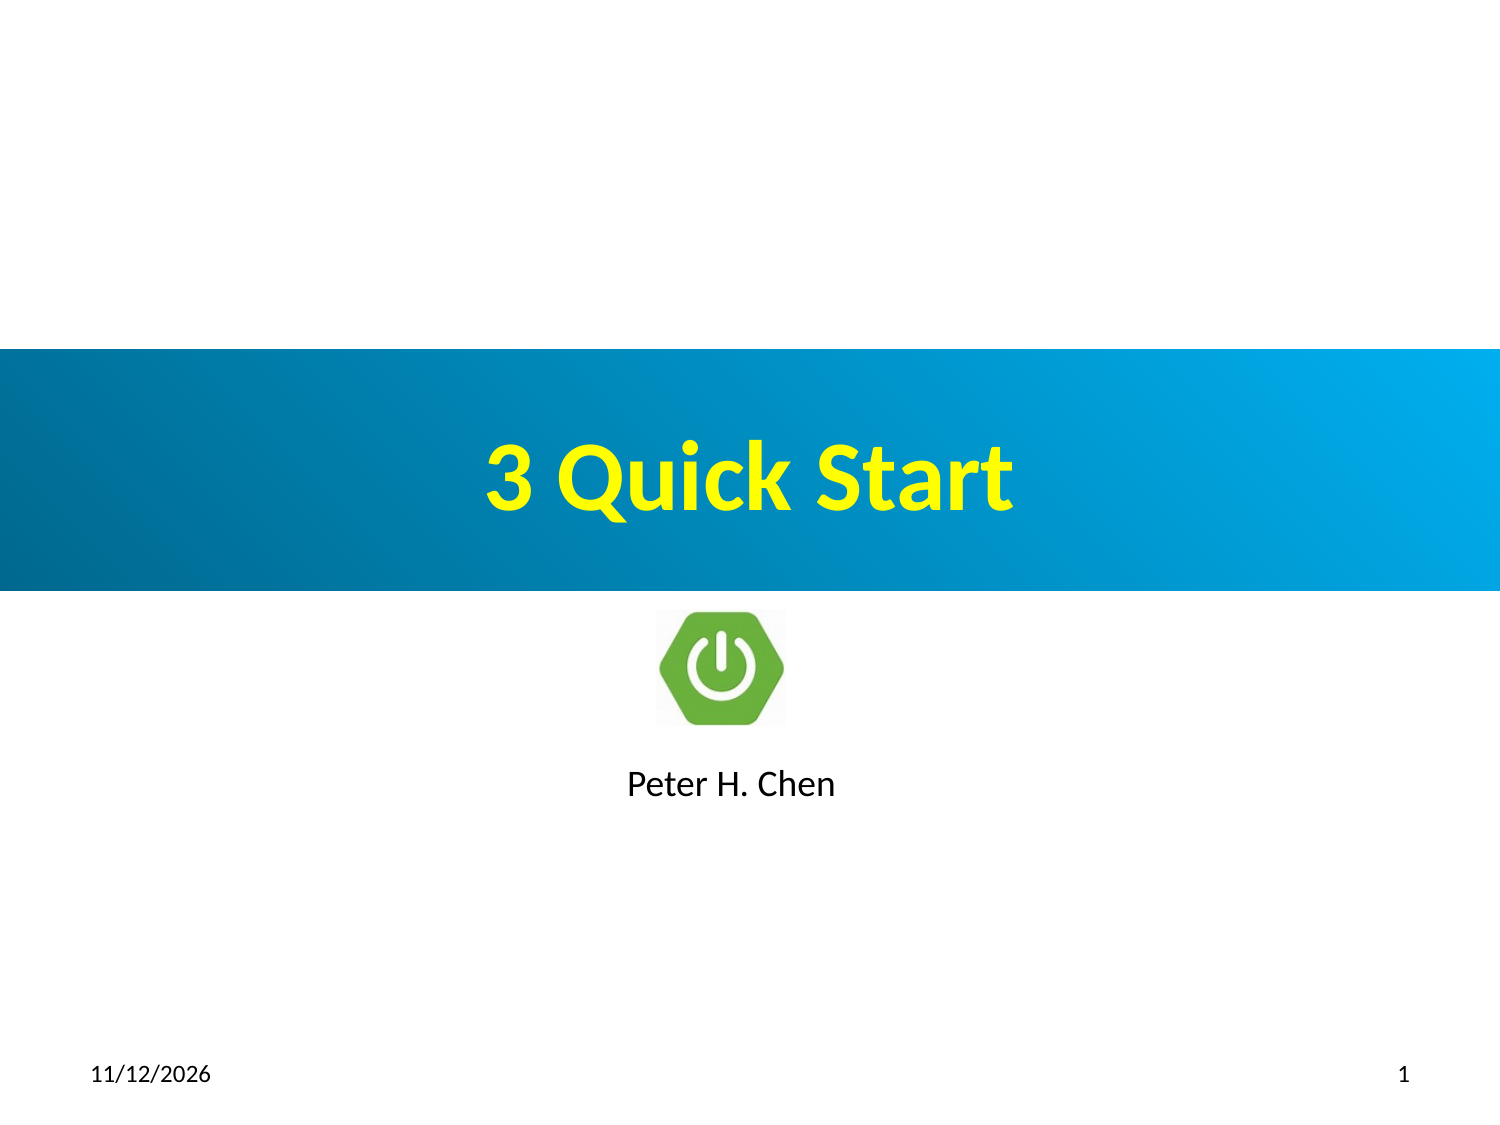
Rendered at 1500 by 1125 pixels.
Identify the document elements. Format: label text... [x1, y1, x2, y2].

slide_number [75, 1042, 425, 1103]
slide_number 1 [1074, 1042, 1425, 1103]
subtitle Peter H. Chen [206, 751, 1257, 866]
picture [655, 609, 786, 726]
title 3 Quick Start [0, 349, 1500, 591]
